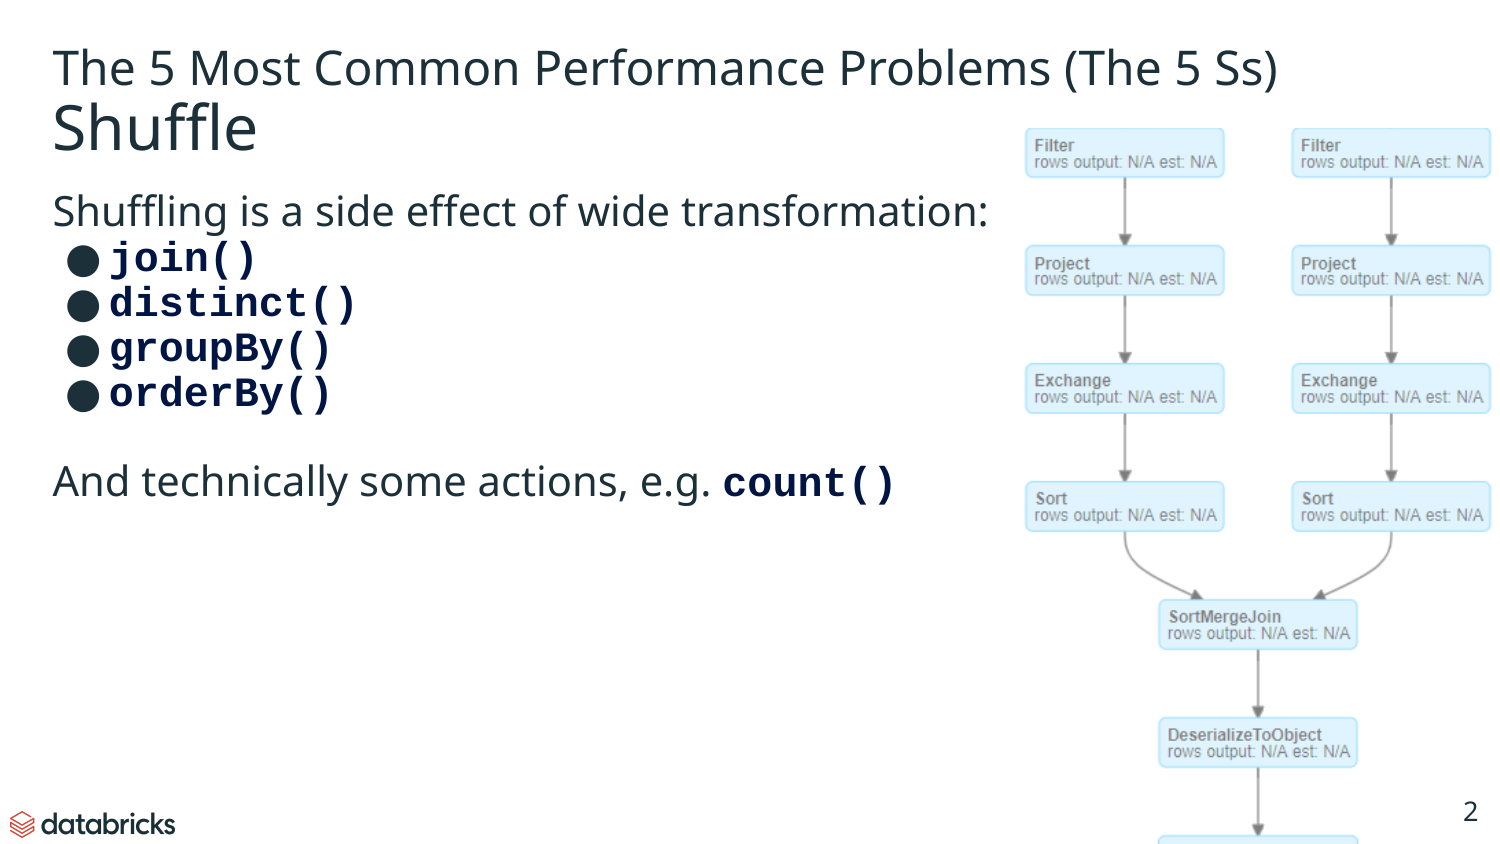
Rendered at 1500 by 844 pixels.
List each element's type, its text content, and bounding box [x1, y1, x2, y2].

subtitle Shuffle [0, 113, 985, 163]
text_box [990, 0, 1500, 844]
title The 5 Most Common Performance Problems (The 5 Ss) [0, 37, 985, 113]
picture [10, 811, 175, 838]
list Shuffling is a side effect of wide transformation: join() distinct() groupBy() orderBy() And technically some actions, e.g. count() [52, 185, 985, 813]
